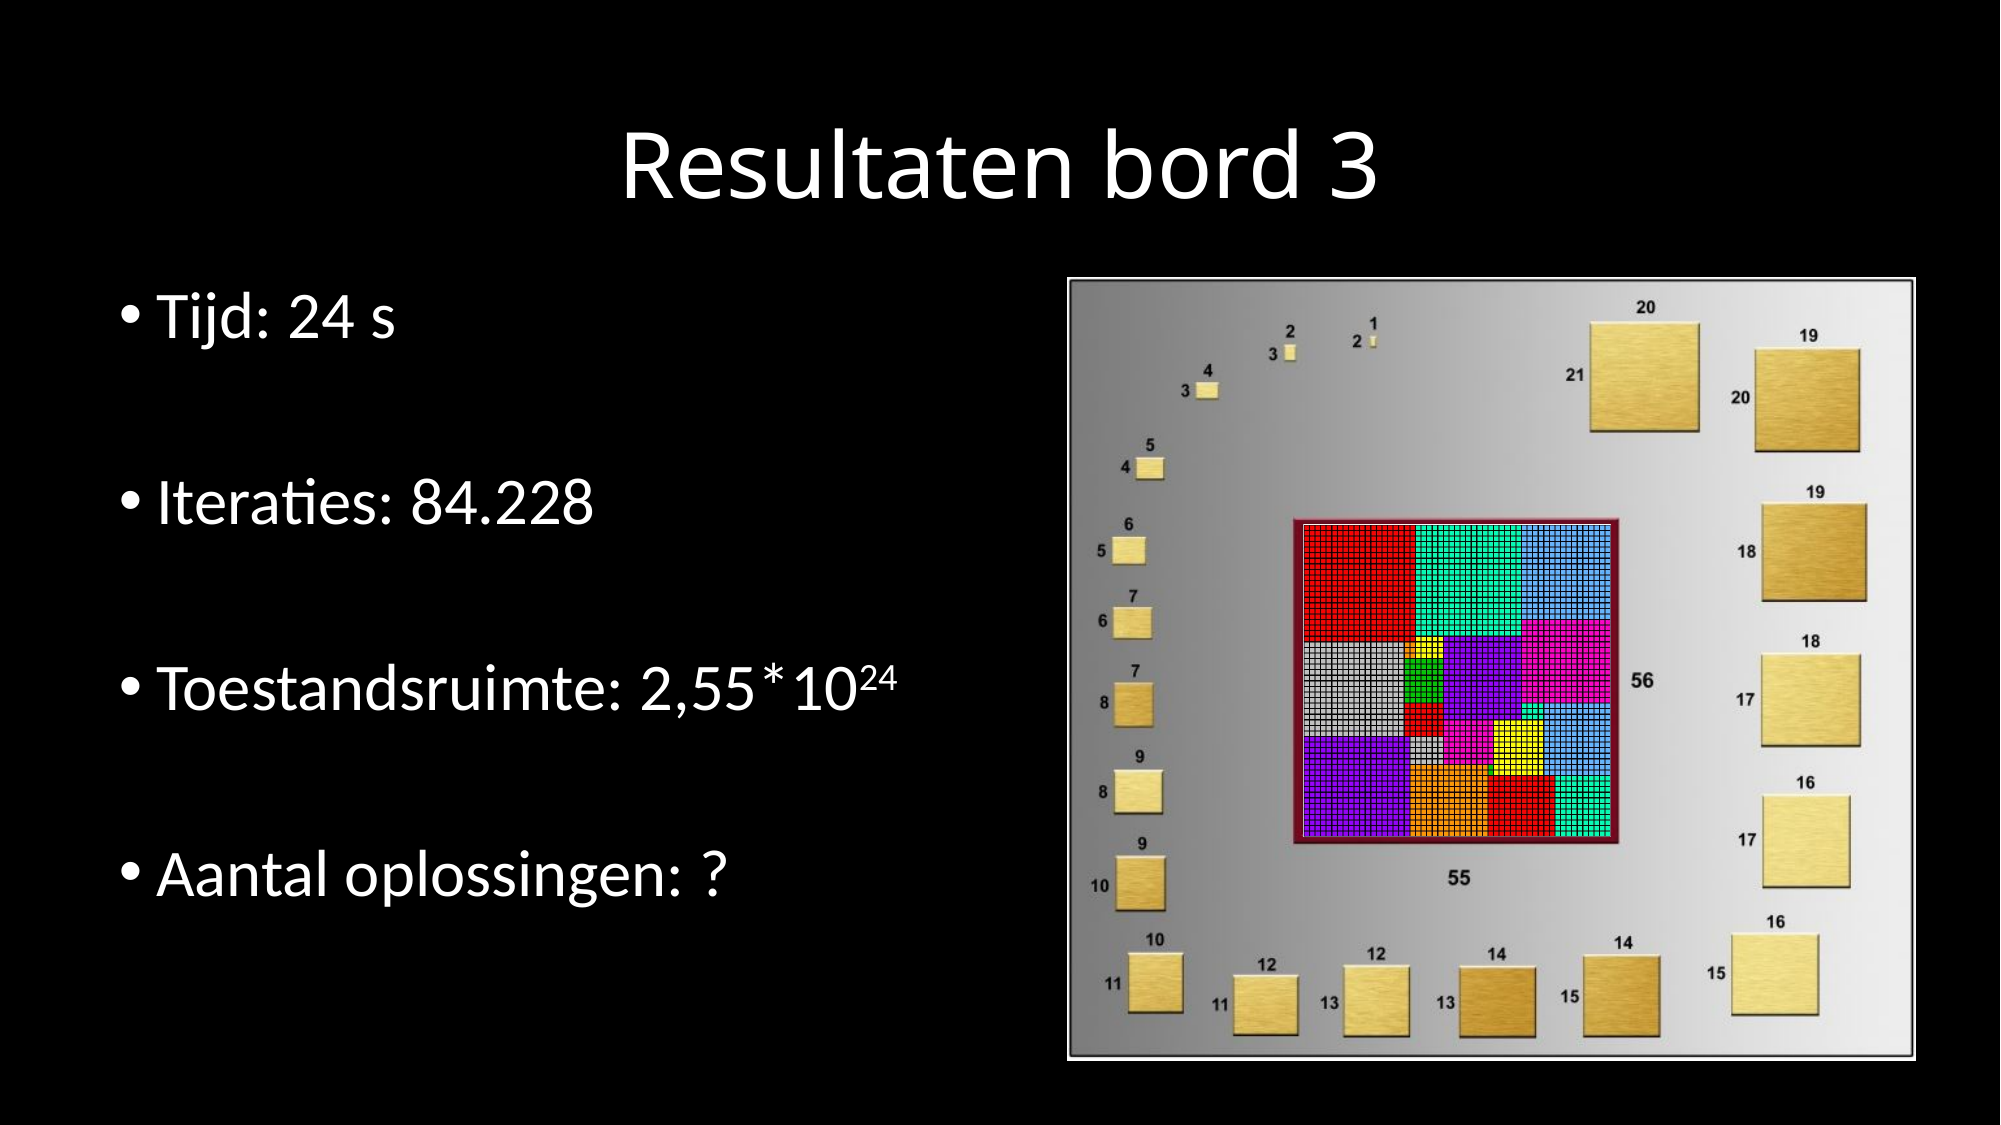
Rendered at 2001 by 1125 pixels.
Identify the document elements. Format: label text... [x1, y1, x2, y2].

title Resultaten bord 3 [137, 59, 1863, 278]
picture [1067, 277, 1916, 1061]
list Tijd: 24 s Iteraties: 84.228 Toestandsruimte: 2,55*1024 Aantal oplossingen: ? [103, 273, 1002, 991]
